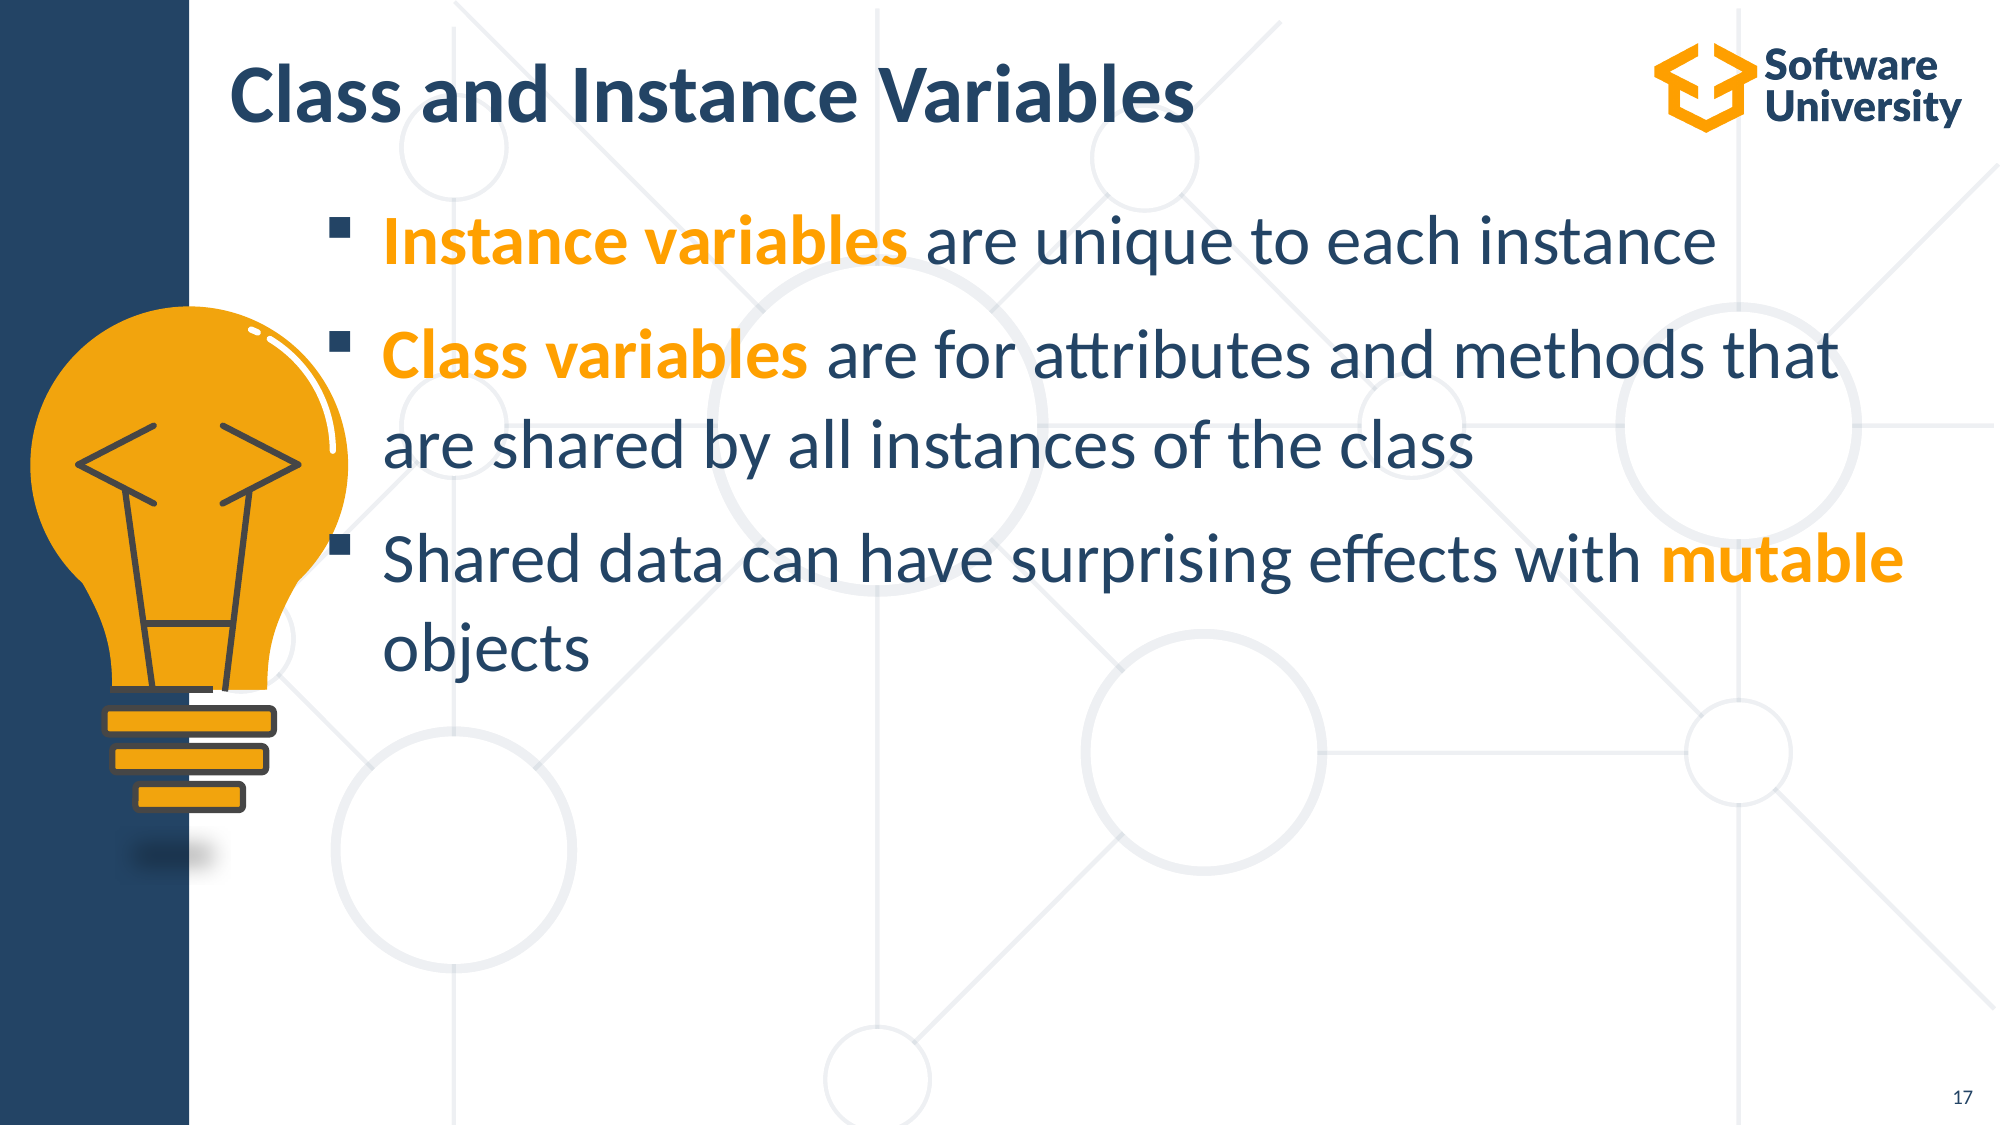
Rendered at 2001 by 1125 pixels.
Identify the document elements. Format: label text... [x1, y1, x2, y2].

list Instance variables are unique to each instance Class variables are for attributes and methods that are shared by all instances of the class Shared data can have surprising effects with mutable objects [306, 183, 1968, 1094]
title Class and Instance Variables [212, 16, 1628, 162]
picture [1641, 31, 1973, 145]
text_box 17 [1927, 1067, 1989, 1117]
